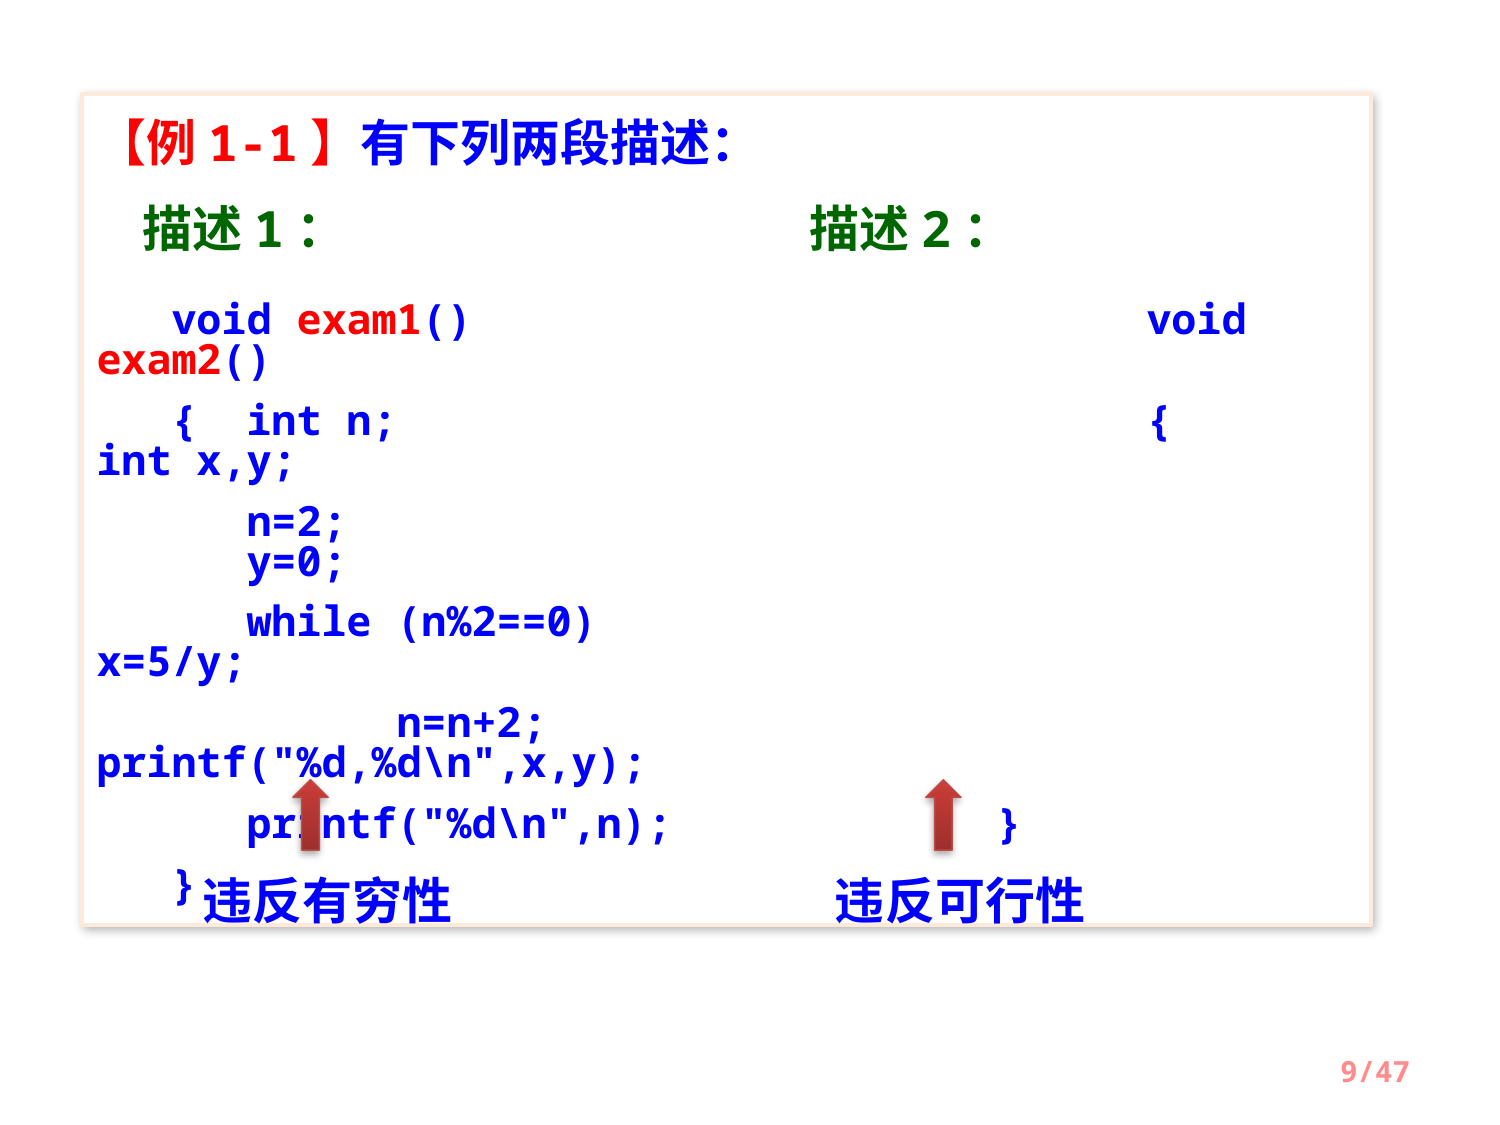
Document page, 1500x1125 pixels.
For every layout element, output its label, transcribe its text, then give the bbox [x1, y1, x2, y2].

text_box 【例1-1】有下列两段描述： 描述1： 描述2： void exam1() void exam2() { int n; { int x,y; n=2; y=0; while (n%2==0) x=5/y; n=n+2; printf("%d,%d\n",x,y); printf("%d\n",n); } } [80, 92, 1373, 927]
slide_number /47 [1074, 1042, 1425, 1103]
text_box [187, 779, 1122, 938]
